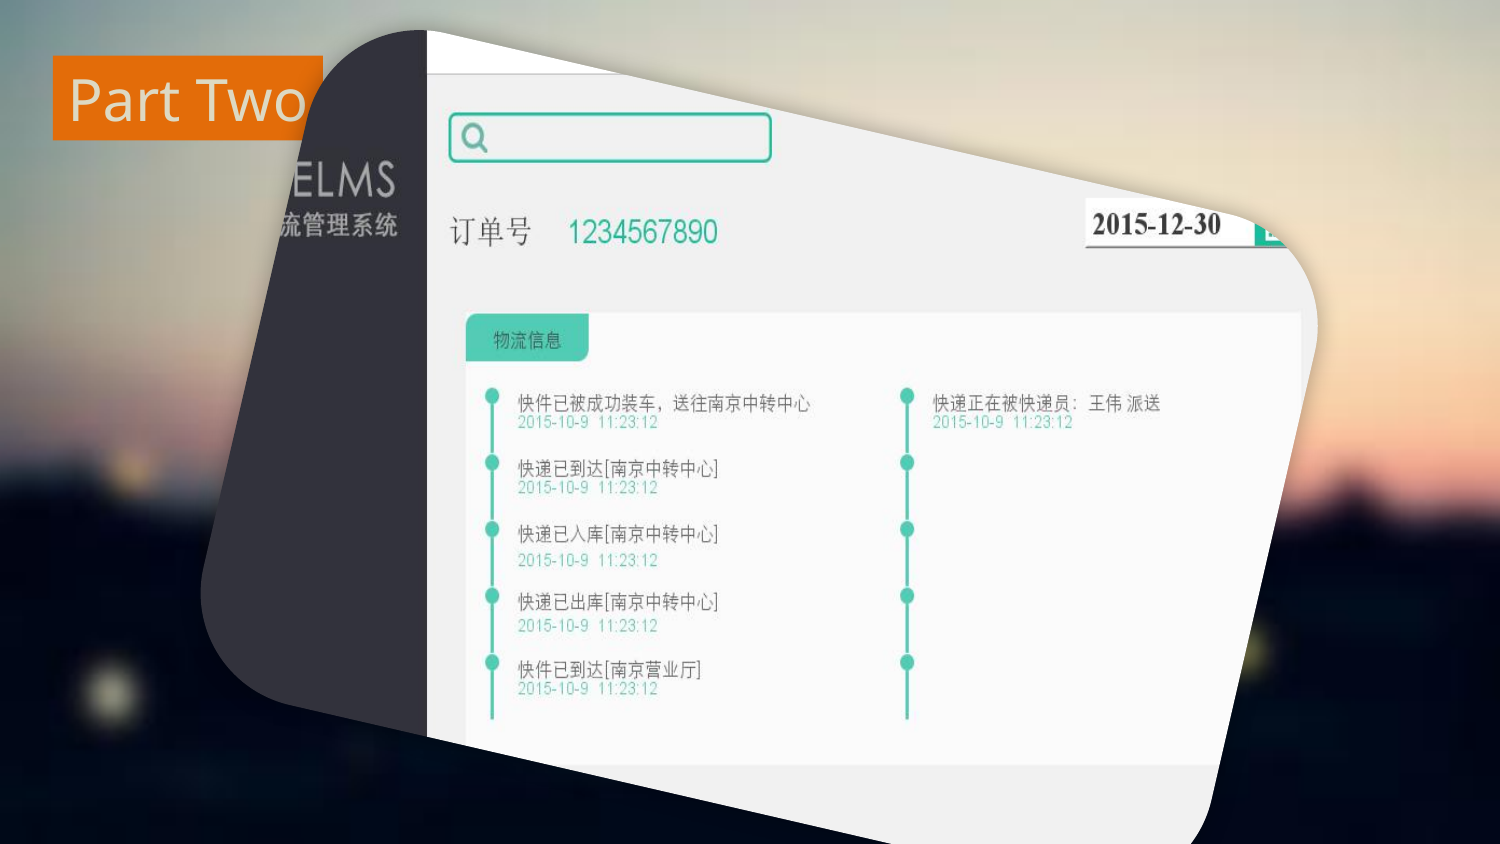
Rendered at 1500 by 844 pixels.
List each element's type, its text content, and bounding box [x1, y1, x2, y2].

text_box Part Two [52, 55, 323, 141]
picture [0, 0, 1500, 844]
